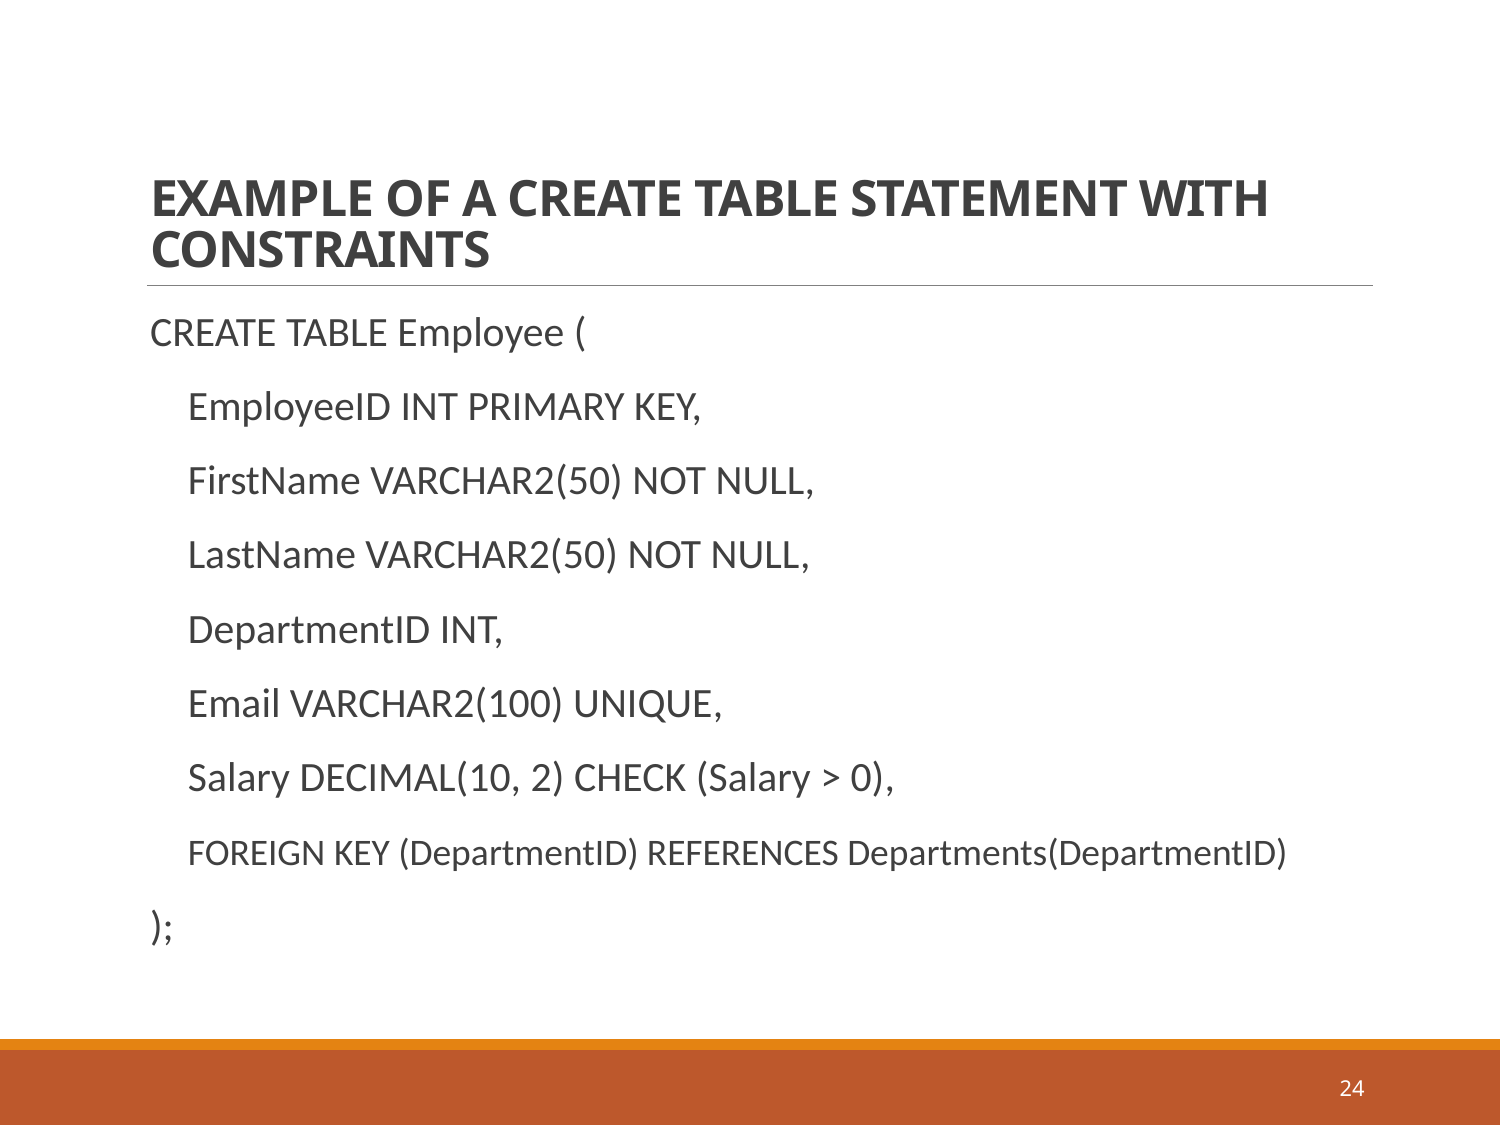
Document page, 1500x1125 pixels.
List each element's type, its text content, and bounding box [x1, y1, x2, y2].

list CREATE TABLE Employee ( EmployeeID INT PRIMARY KEY, FirstName VARCHAR2(50) NOT NULL, LastName VARCHAR2(50) NOT NULL, DepartmentID INT, Email VARCHAR2(100) UNIQUE, Salary DECIMAL(10, 2) CHECK (Salary > 0), FOREIGN KEY (DepartmentID) REFERENCES Departments(DepartmentID) ); [135, 302, 1373, 963]
title EXAMPLE OF A CREATE TABLE STATEMENT WITH CONSTRAINTS [135, 47, 1373, 285]
slide_number 24 [1218, 1059, 1380, 1120]
